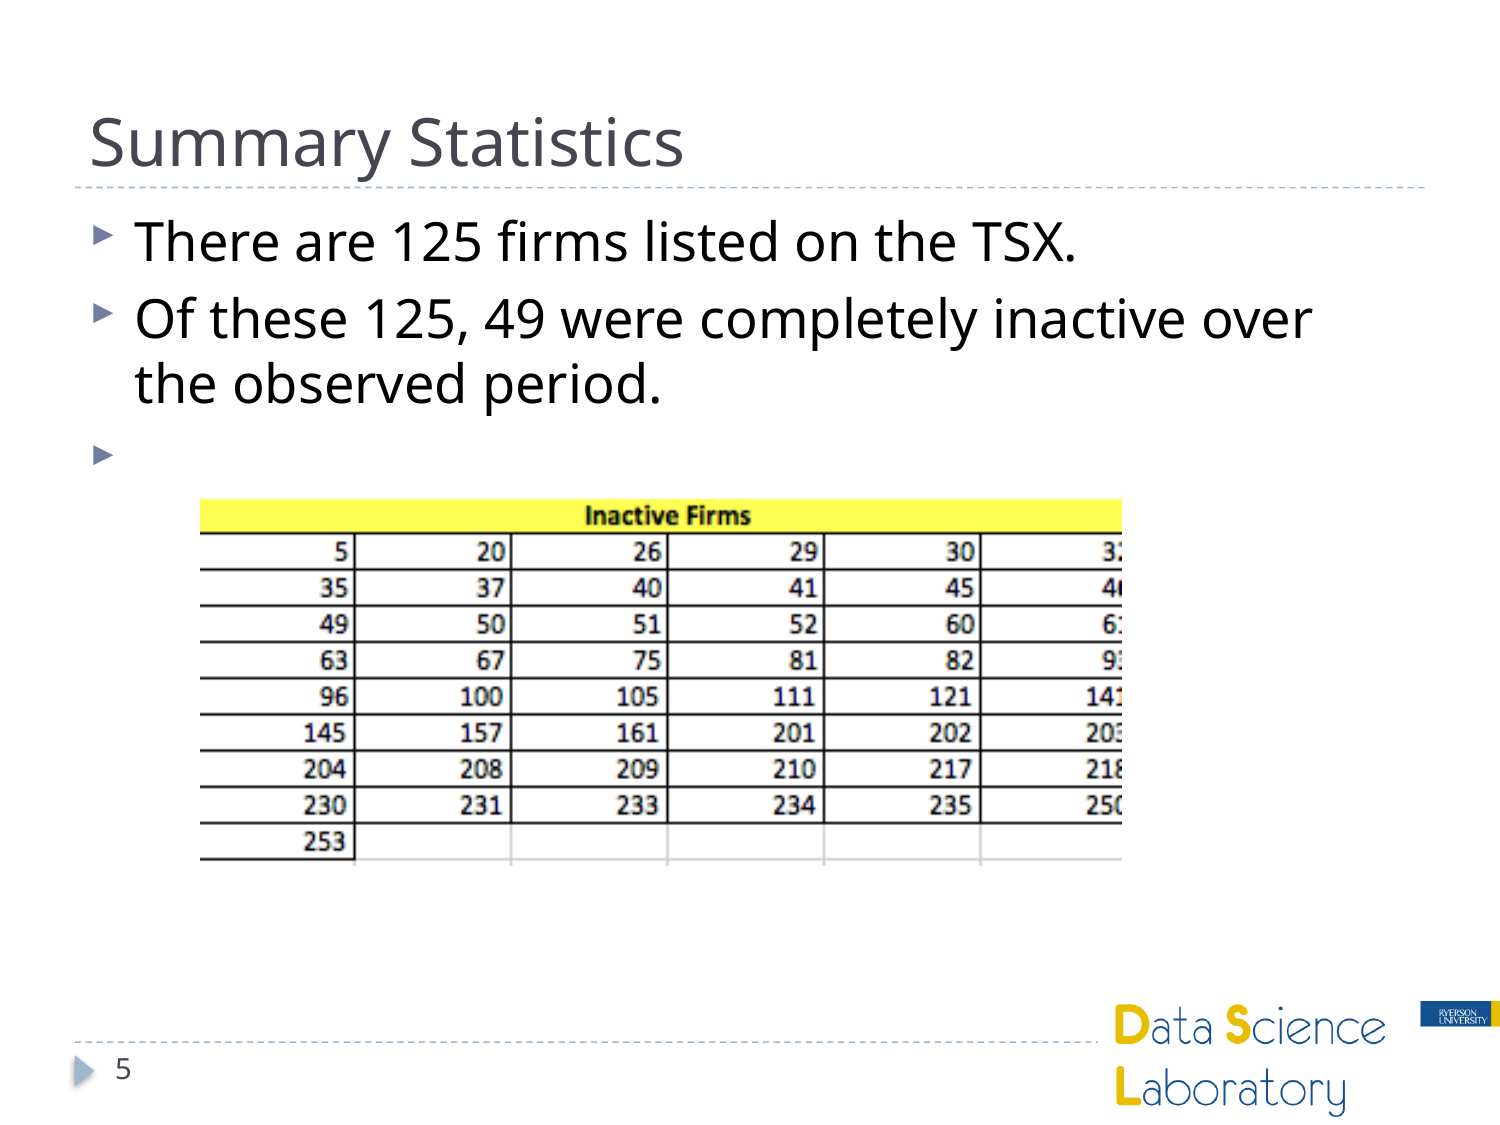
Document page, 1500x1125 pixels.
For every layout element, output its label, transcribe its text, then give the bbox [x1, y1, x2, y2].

title Summary Statistics [75, 24, 1425, 188]
list There are 125 firms listed on the TSX. Of these 125, 49 were completely inactive over the observed period. [75, 200, 1425, 1010]
slide_number 5 [100, 1042, 426, 1103]
picture [199, 499, 1122, 866]
picture [1098, 1001, 1500, 1125]
